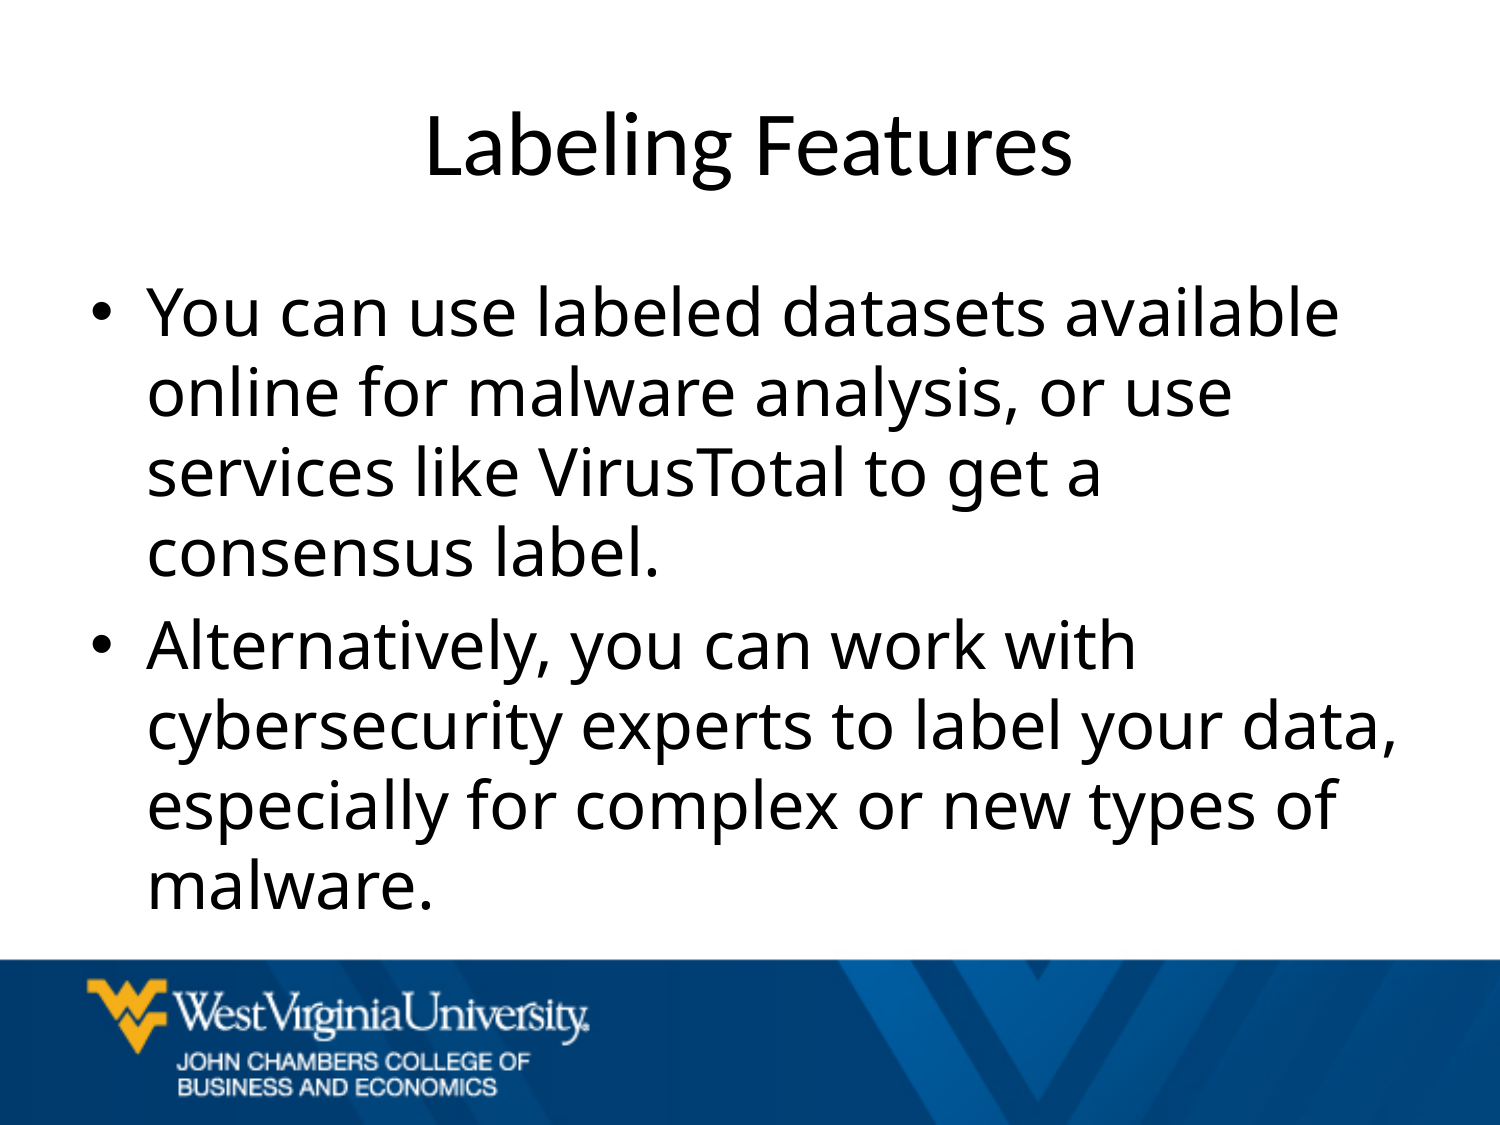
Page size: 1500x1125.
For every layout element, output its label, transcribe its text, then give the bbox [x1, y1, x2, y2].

picture [0, 0, 1500, 1125]
title Labeling Features [75, 45, 1425, 233]
list You can use labeled datasets available online for malware analysis, or use services like VirusTotal to get a consensus label. Alternatively, you can work with cybersecurity experts to label your data, especially for complex or new types of malware. [75, 262, 1425, 1005]
